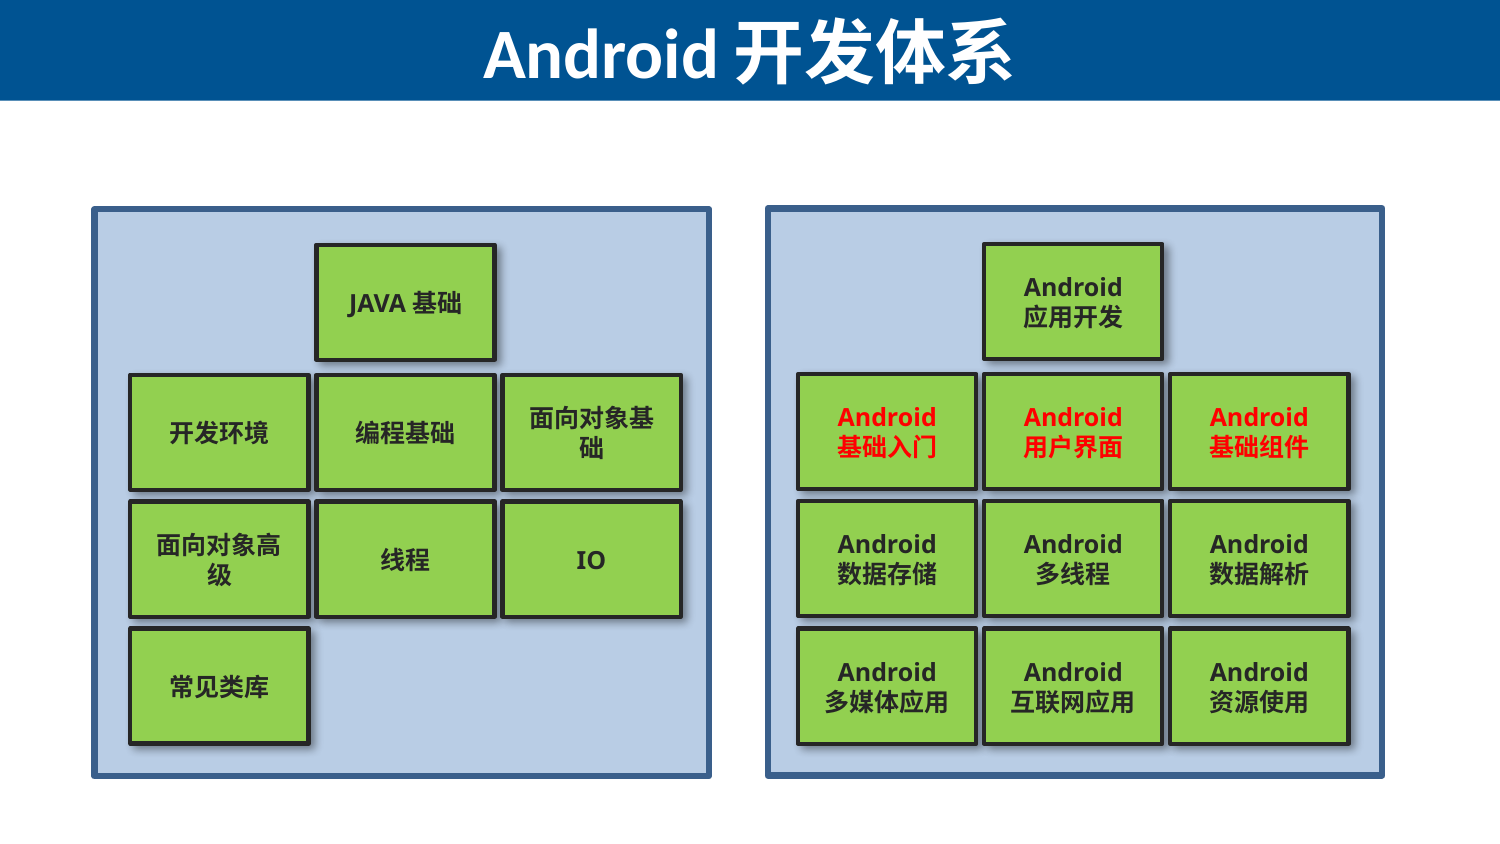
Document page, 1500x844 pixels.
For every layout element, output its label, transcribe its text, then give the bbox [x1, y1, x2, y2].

title Android开发体系 [0, 0, 1500, 101]
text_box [767, 208, 1383, 776]
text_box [94, 208, 710, 777]
